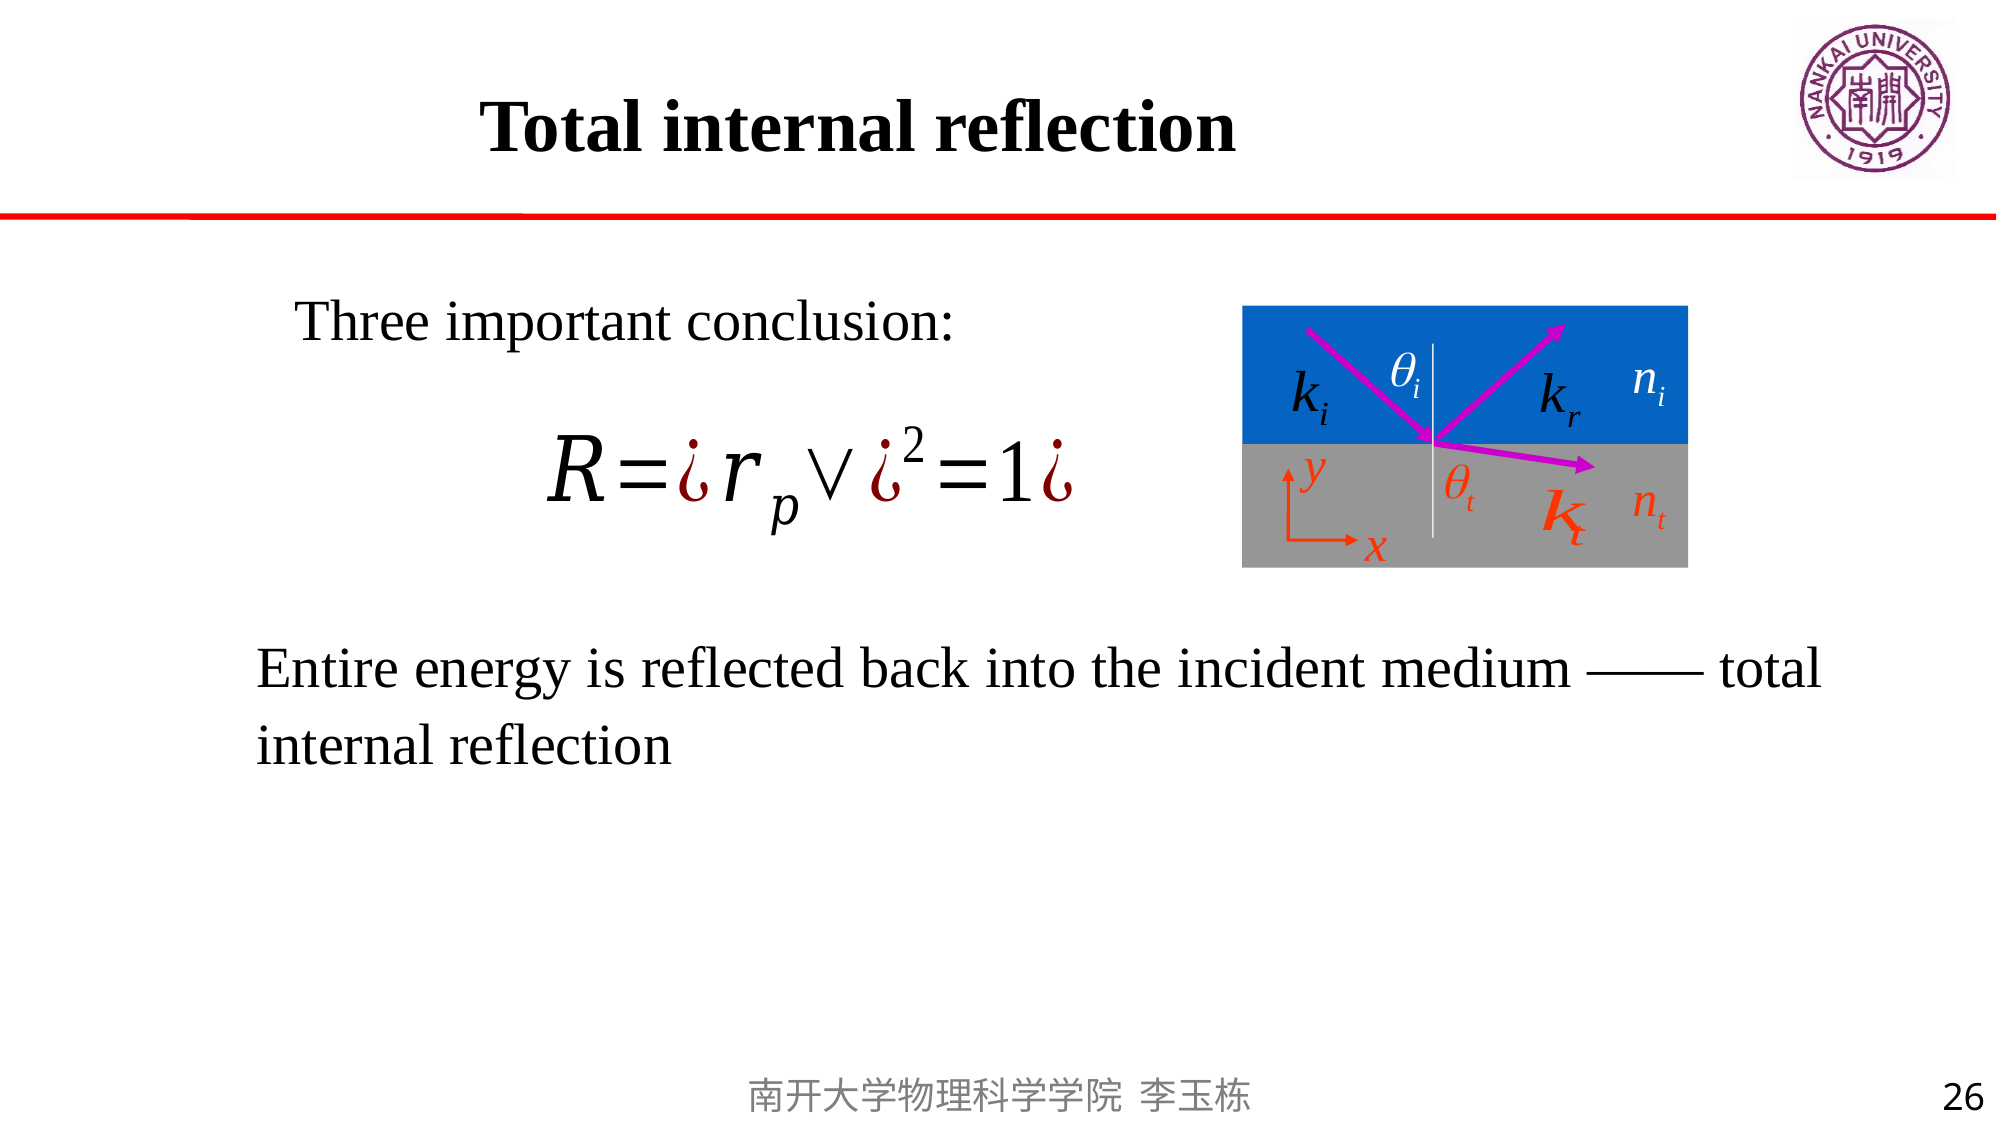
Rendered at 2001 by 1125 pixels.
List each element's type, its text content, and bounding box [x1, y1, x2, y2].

text_box Entire energy is reflected back into the incident medium —— total internal reflection [241, 614, 1839, 792]
picture [1793, 18, 1956, 179]
title Total internal reflection [464, 75, 1536, 180]
list Three important conclusion: [279, 267, 1214, 374]
slide_number 26 [1550, 1065, 2000, 1125]
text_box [1217, 281, 1713, 590]
